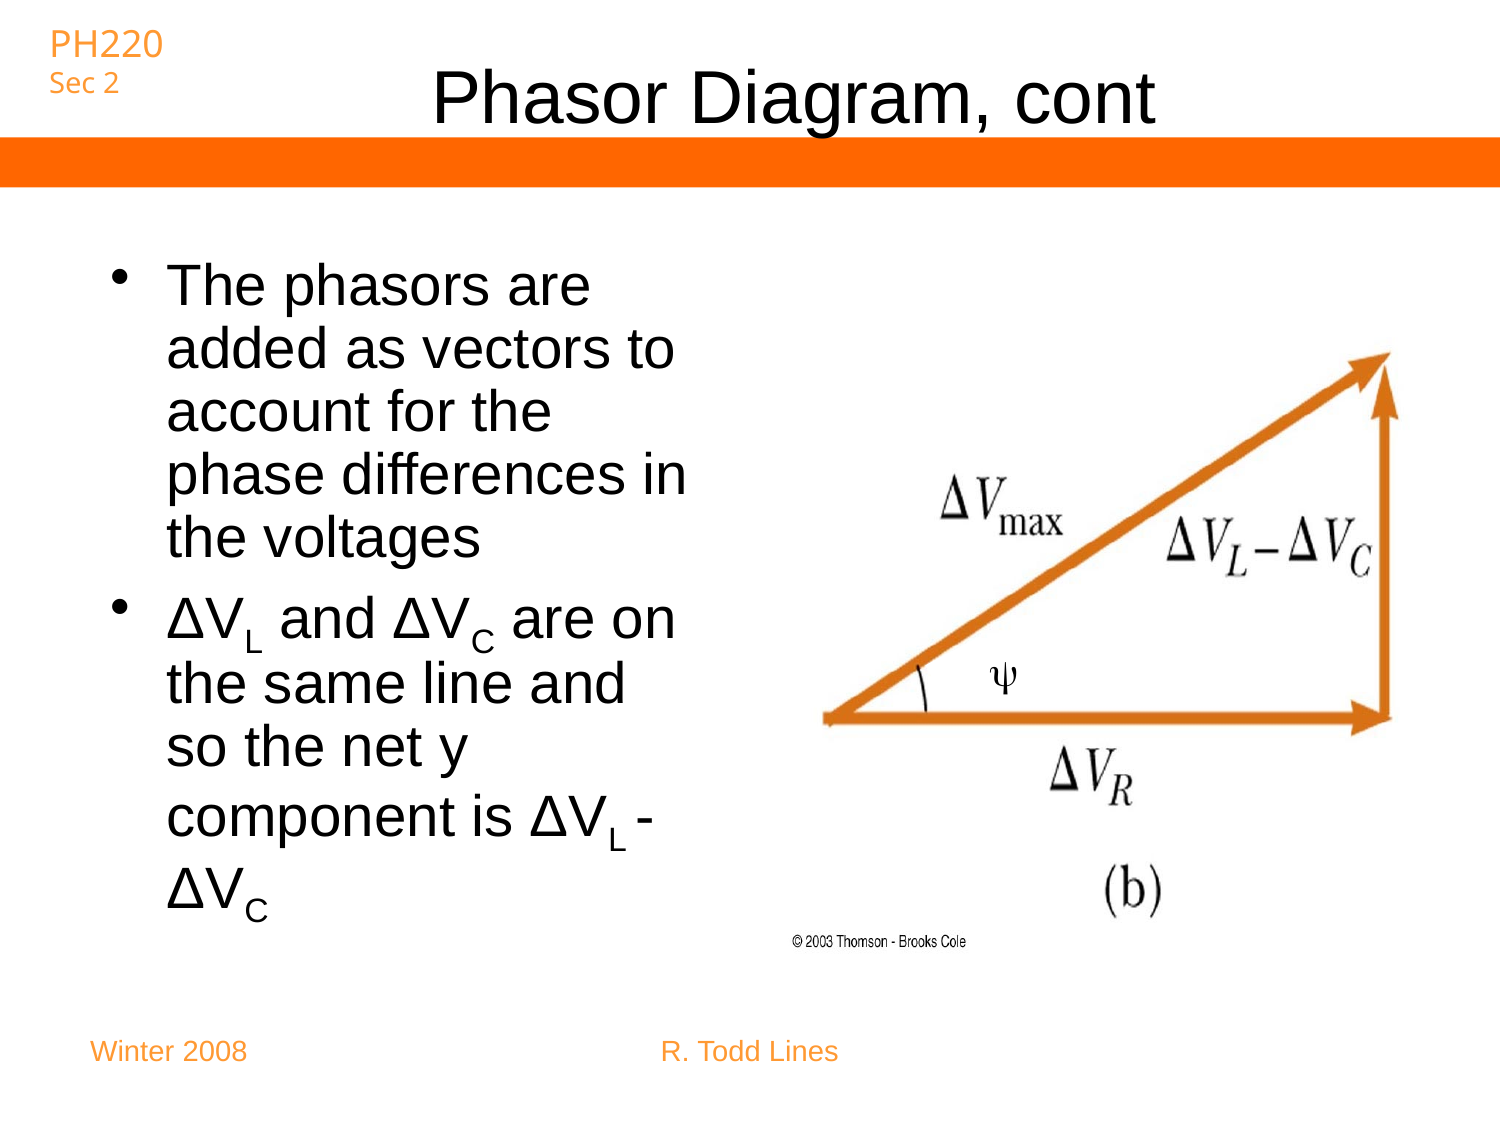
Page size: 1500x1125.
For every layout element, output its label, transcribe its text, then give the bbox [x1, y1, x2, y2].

footer R. Todd Lines [512, 1024, 988, 1103]
title Phasor Diagram, cont [262, 0, 1325, 188]
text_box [787, 337, 1412, 954]
list The phasors are added as vectors to account for the phase differences in the voltages ΔVL and ΔVC are on the same line and so the net y component is ΔVL - ΔVC [95, 247, 721, 923]
slide_number Winter 2008 [75, 1024, 425, 1103]
